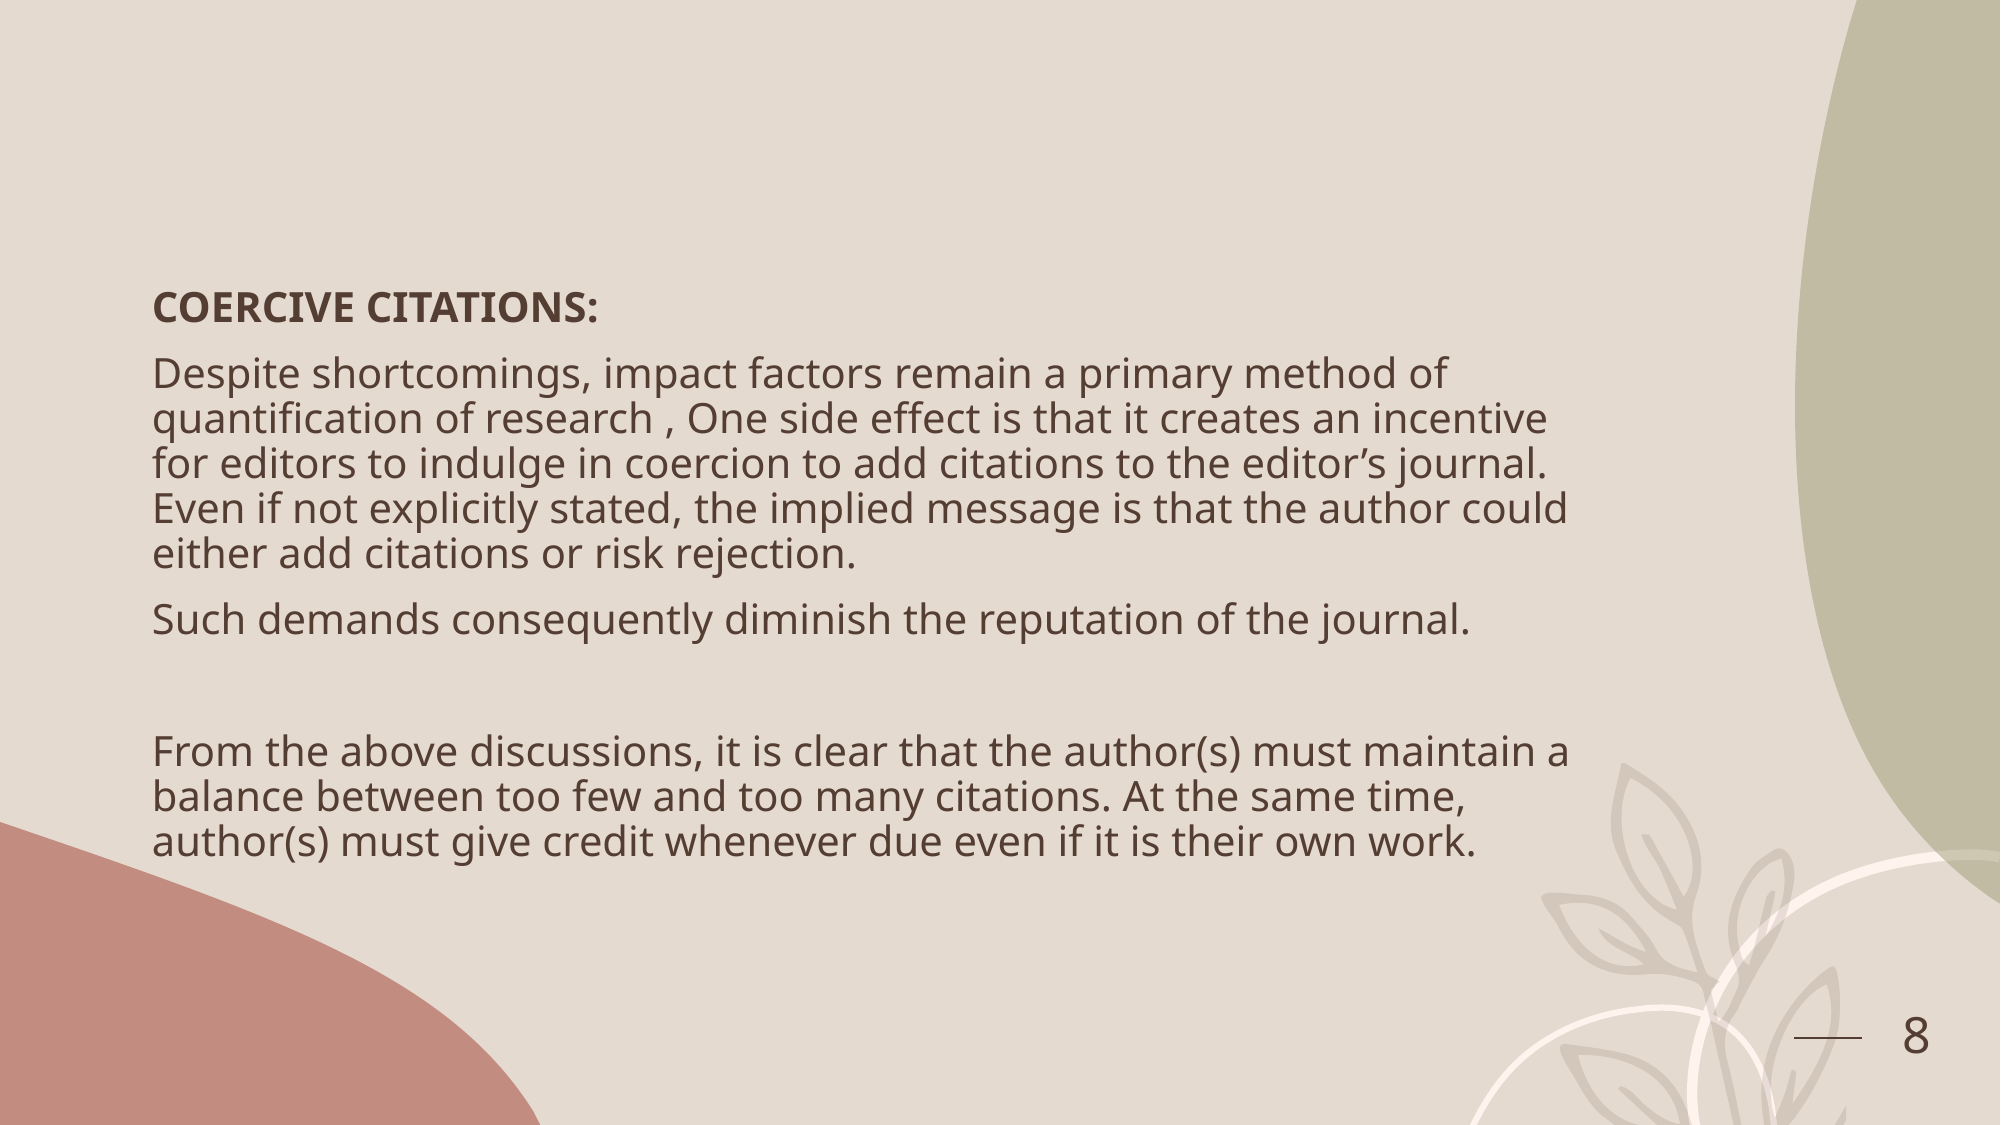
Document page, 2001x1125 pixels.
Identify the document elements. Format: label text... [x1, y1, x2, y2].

list COERCIVE CITATIONS: Despite shortcomings, impact factors remain a primary method of quantification of research , One side effect is that it creates an incentive for editors to indulge in coercion to add citations to the editor’s journal. Even if not explicitly stated, the implied message is that the author could either add citations or risk rejection. Such demands consequently diminish the reputation of the journal. From the above discussions, it is clear that the author(s) must maintain a balance between too few and too many citations. At the same time, author(s) must give credit whenever due even if it is their own work. [136, 279, 1618, 1125]
slide_number 8 [1862, 964, 1971, 1112]
